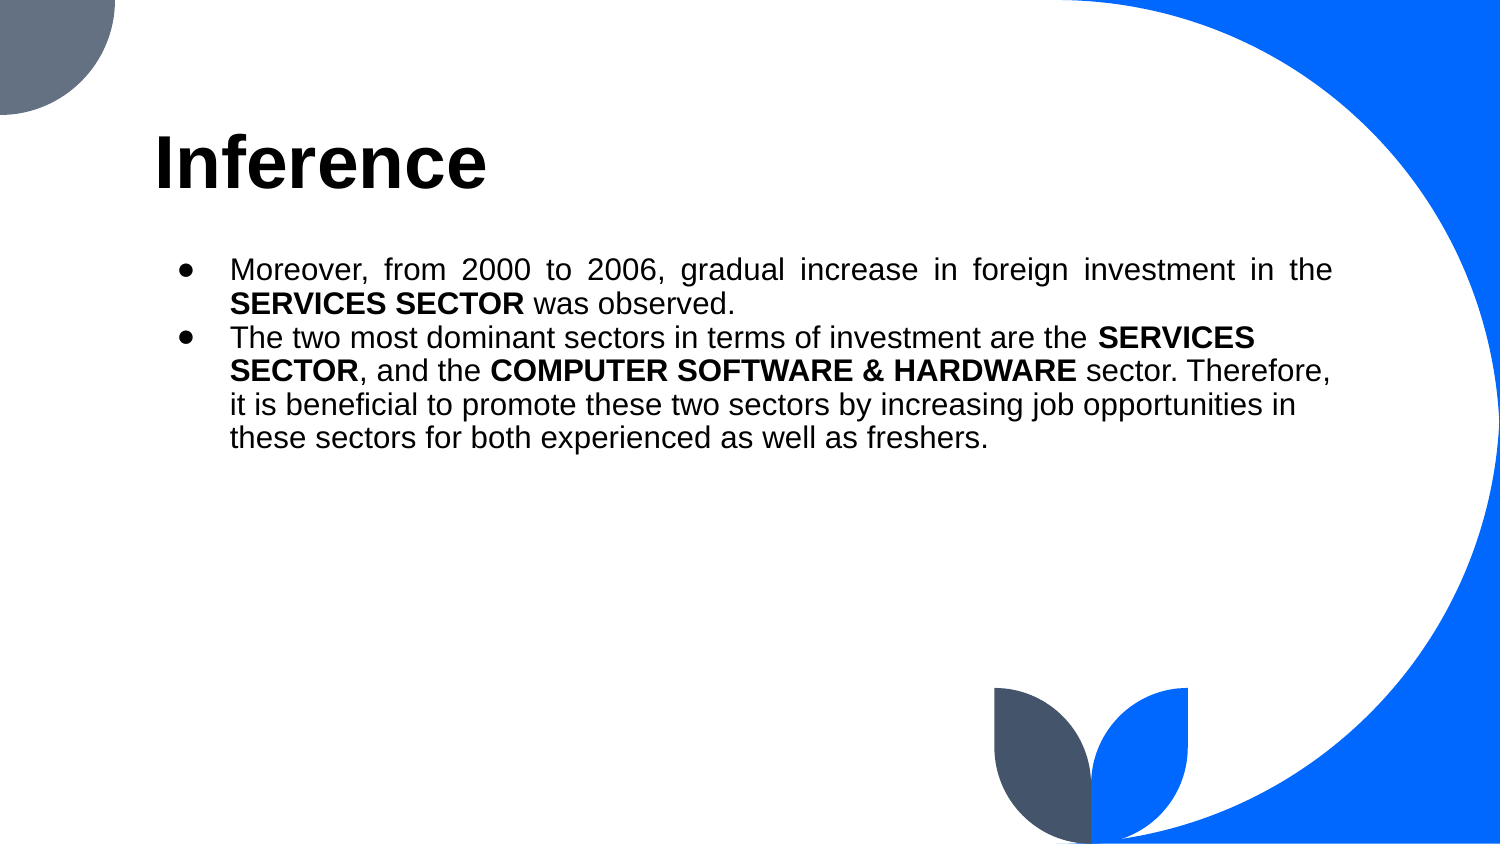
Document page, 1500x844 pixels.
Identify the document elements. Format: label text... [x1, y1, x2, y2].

title Inference [143, 46, 1347, 210]
list Moreover, from 2000 to 2006, gradual increase in foreign investment in the SERVICES SECTOR was observed. The two most dominant sectors in terms of investment are the SERVICES SECTOR, and the COMPUTER SOFTWARE & HARDWARE sector. Therefore, it is beneficial to promote these two sectors by increasing job opportunities in these sectors for both experienced as well as freshers. [143, 248, 1347, 663]
